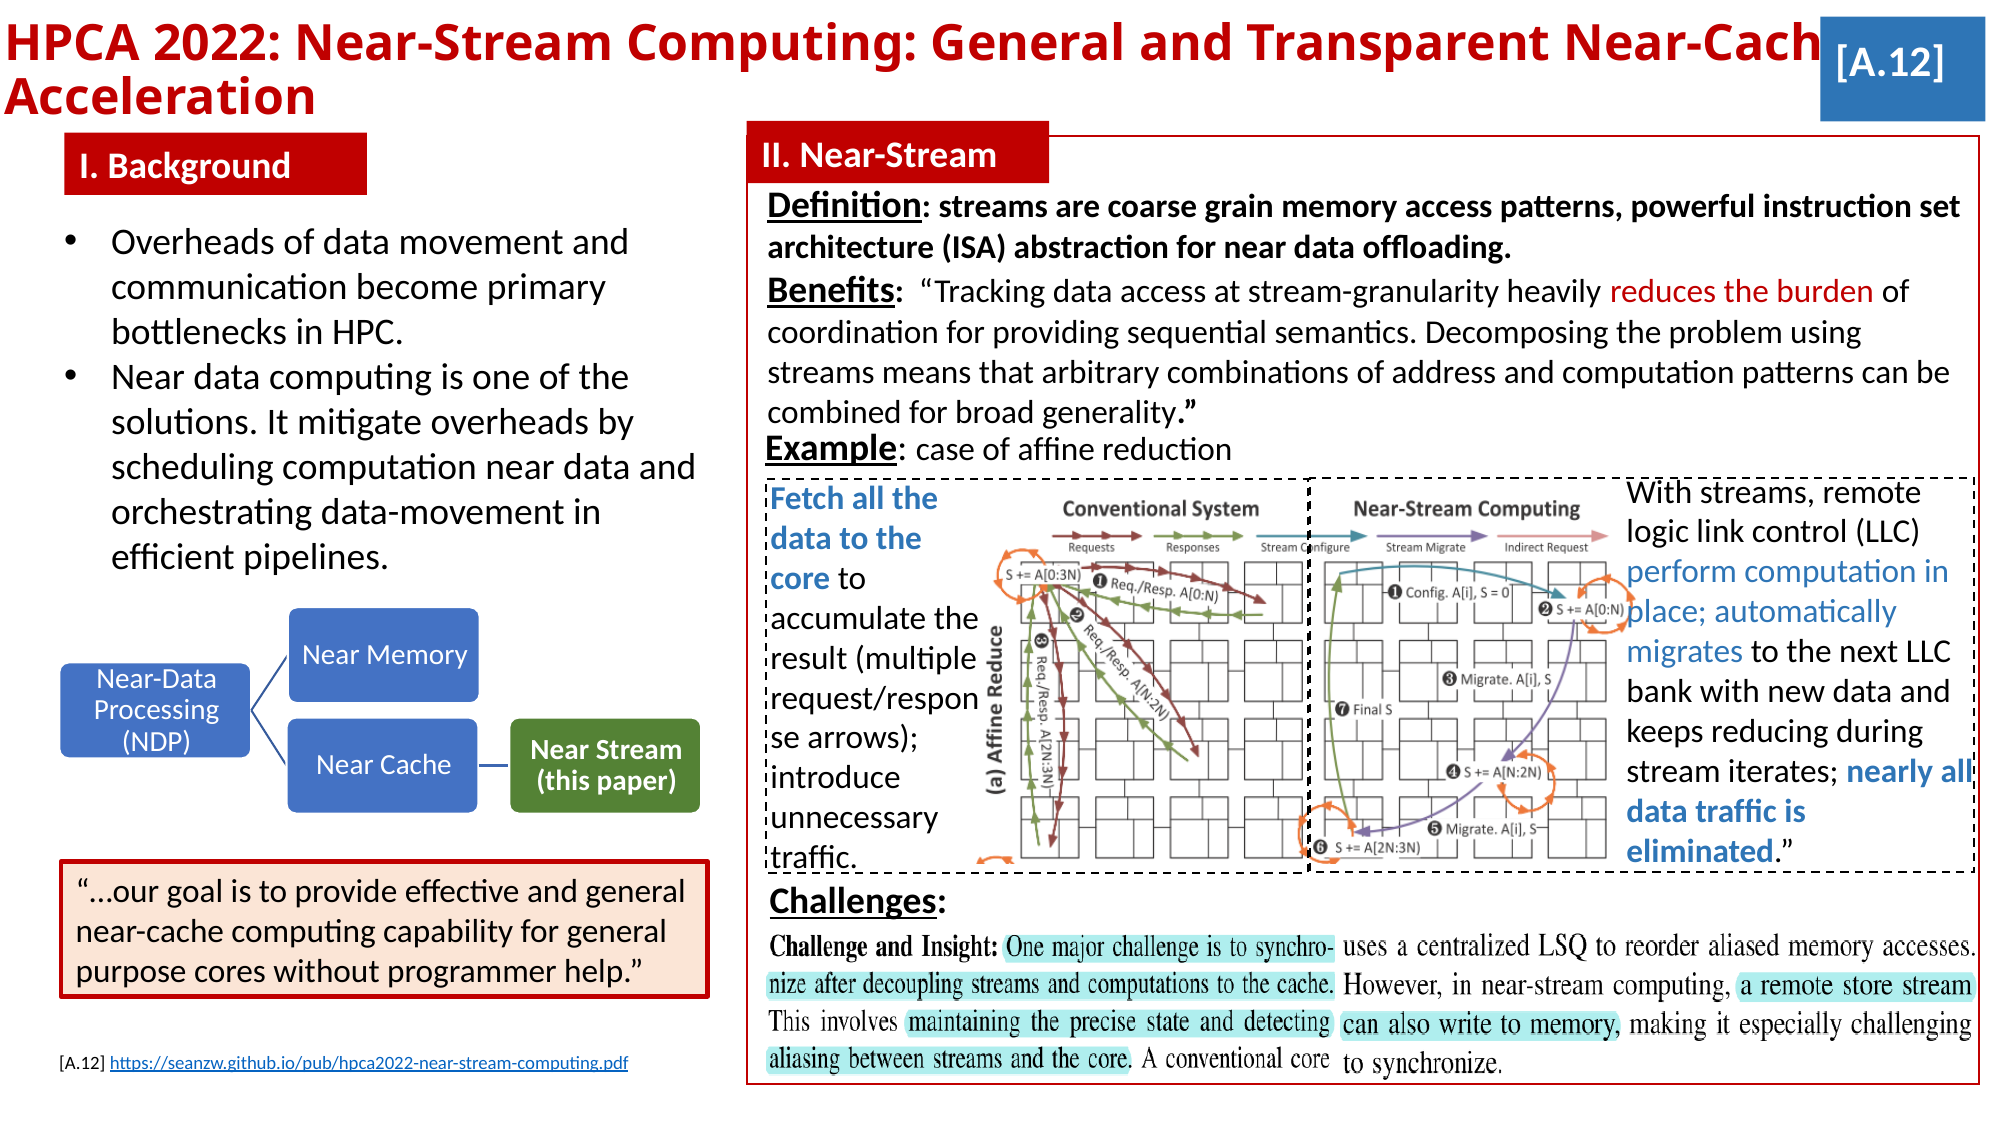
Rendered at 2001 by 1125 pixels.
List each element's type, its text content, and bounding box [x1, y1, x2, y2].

text_box Overheads of data movement and communication become primary bottlenecks in HPC. Near data computing is one of the solutions. It mitigate overheads by scheduling computation near data and orchestrating data-movement in efﬁcient pipelines. [49, 209, 733, 584]
text_box [A.12] https://seanzw.github.io/pub/hpca2022-near-stream-computing.pdf [44, 1043, 665, 1081]
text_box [58, 410, 747, 1011]
title HPCA 2022: Near-Stream Computing: General and Transparent Near-Cache Acceleration [0, 0, 2000, 144]
text_box II. Near-Stream [746, 120, 1050, 184]
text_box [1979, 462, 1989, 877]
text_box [747, 127, 1979, 1084]
text_box [A.12] [1820, 16, 1986, 122]
text_box I. Background [63, 132, 368, 196]
